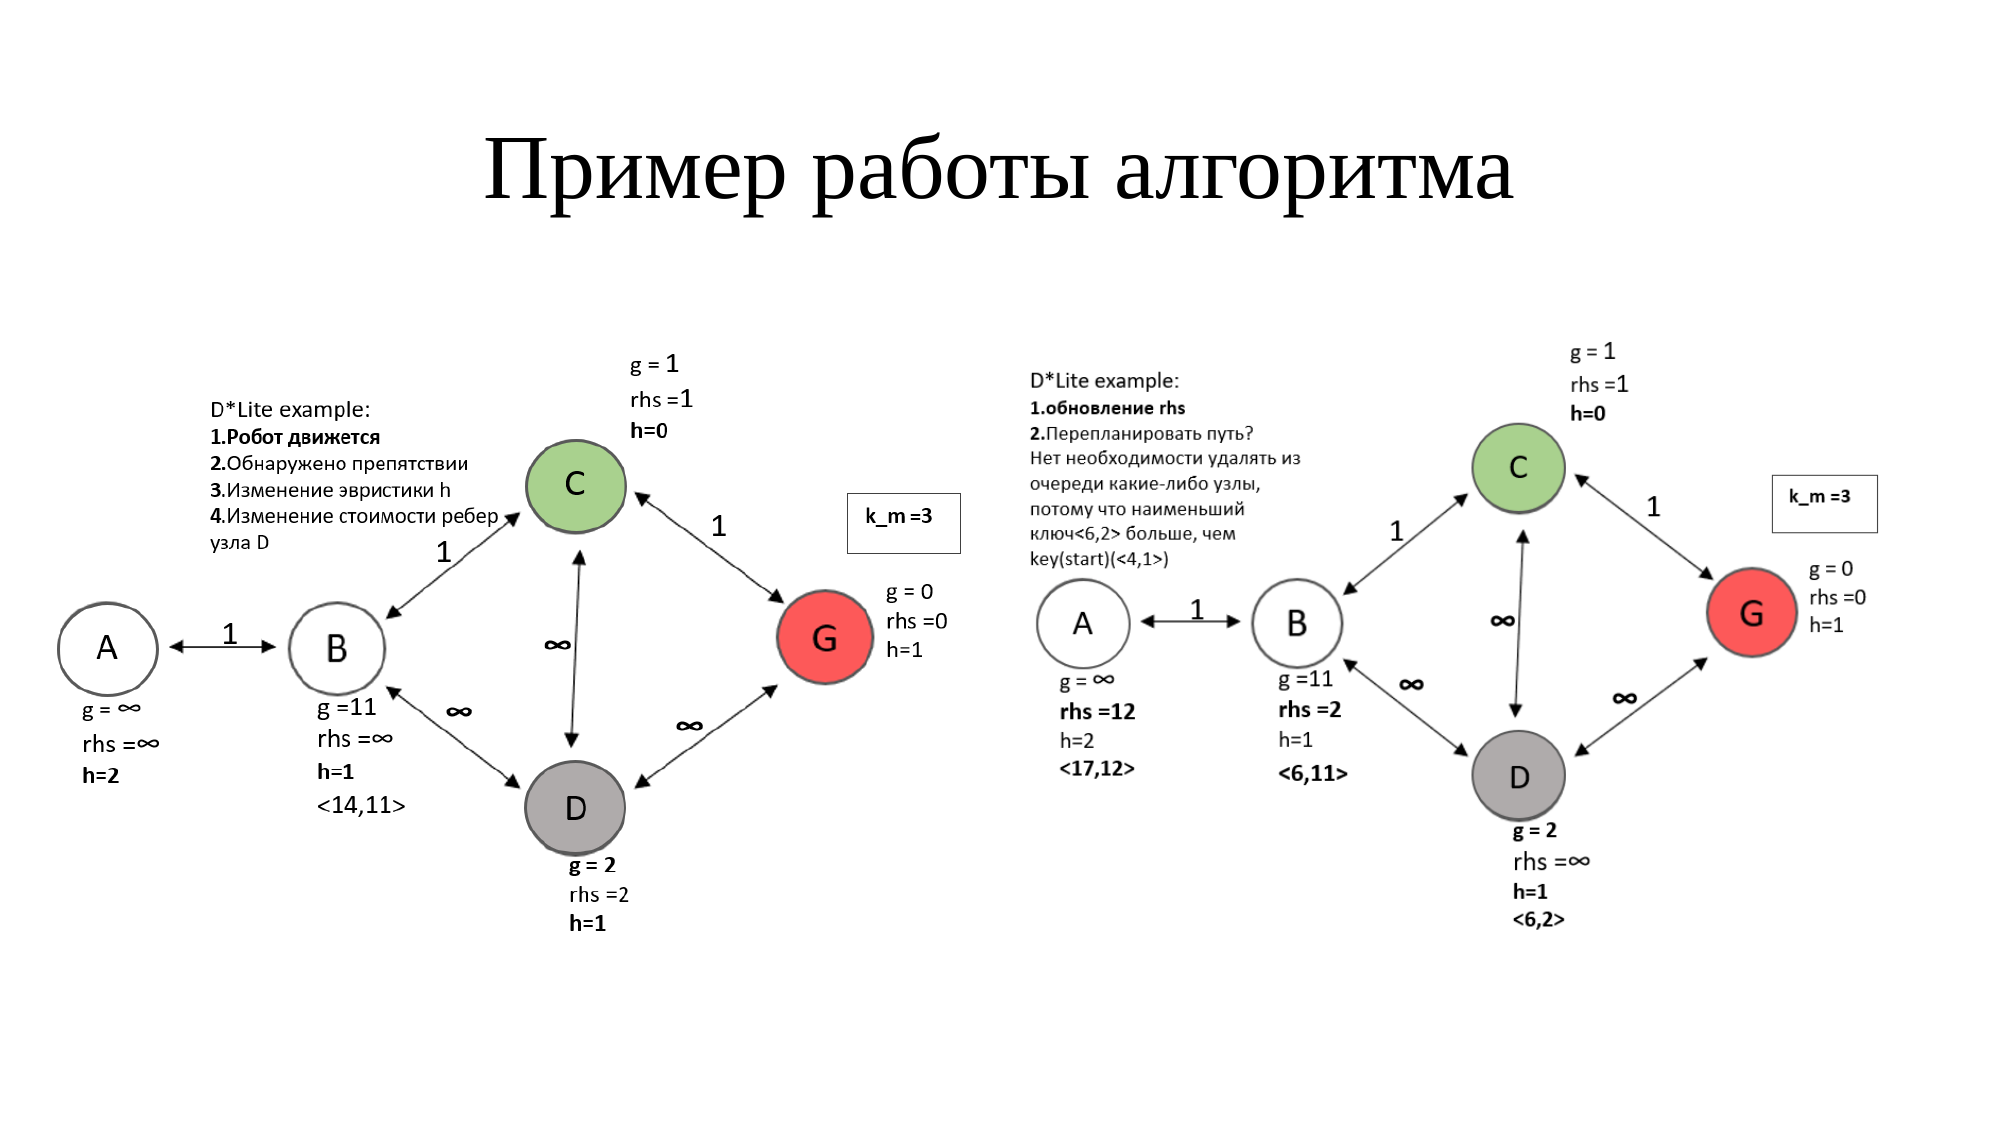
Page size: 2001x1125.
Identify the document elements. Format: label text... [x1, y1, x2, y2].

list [20, 325, 980, 952]
picture [980, 325, 1980, 952]
title Пример работы алгоритма [137, 59, 1863, 278]
